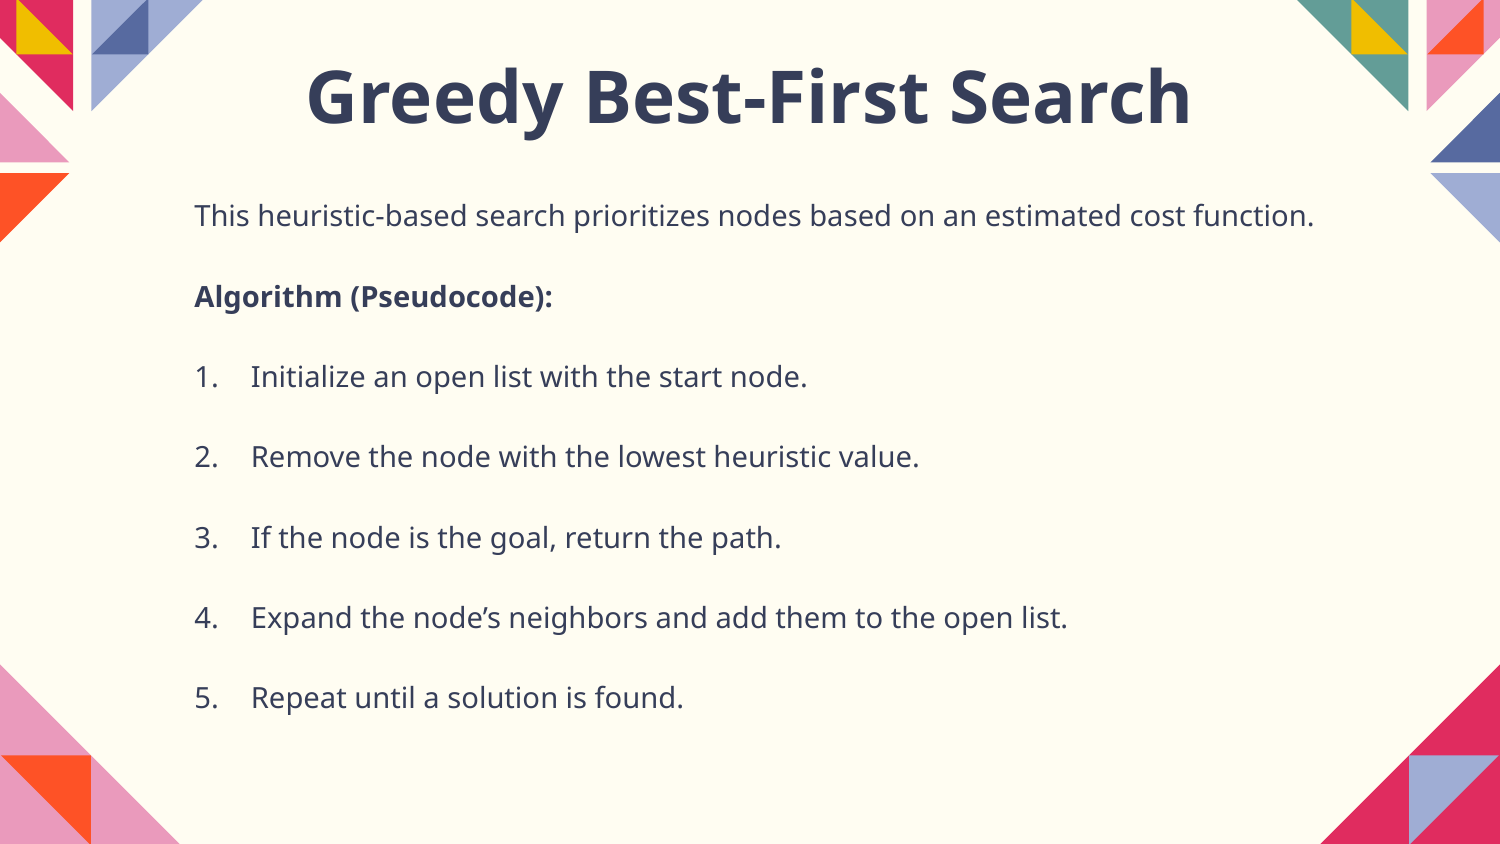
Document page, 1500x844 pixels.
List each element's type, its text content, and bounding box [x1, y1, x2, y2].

title Greedy Best-First Search [118, 35, 1382, 130]
subtitle This heuristic-based search prioritizes nodes based on an estimated cost function. Algorithm (Pseudocode): Initialize an open list with the start node. Remove the node with the lowest heuristic value. If the node is the goal, return the path. Expand the node’s neighbors and add them to the open list. Repeat until a solution is found. [156, 177, 1483, 492]
